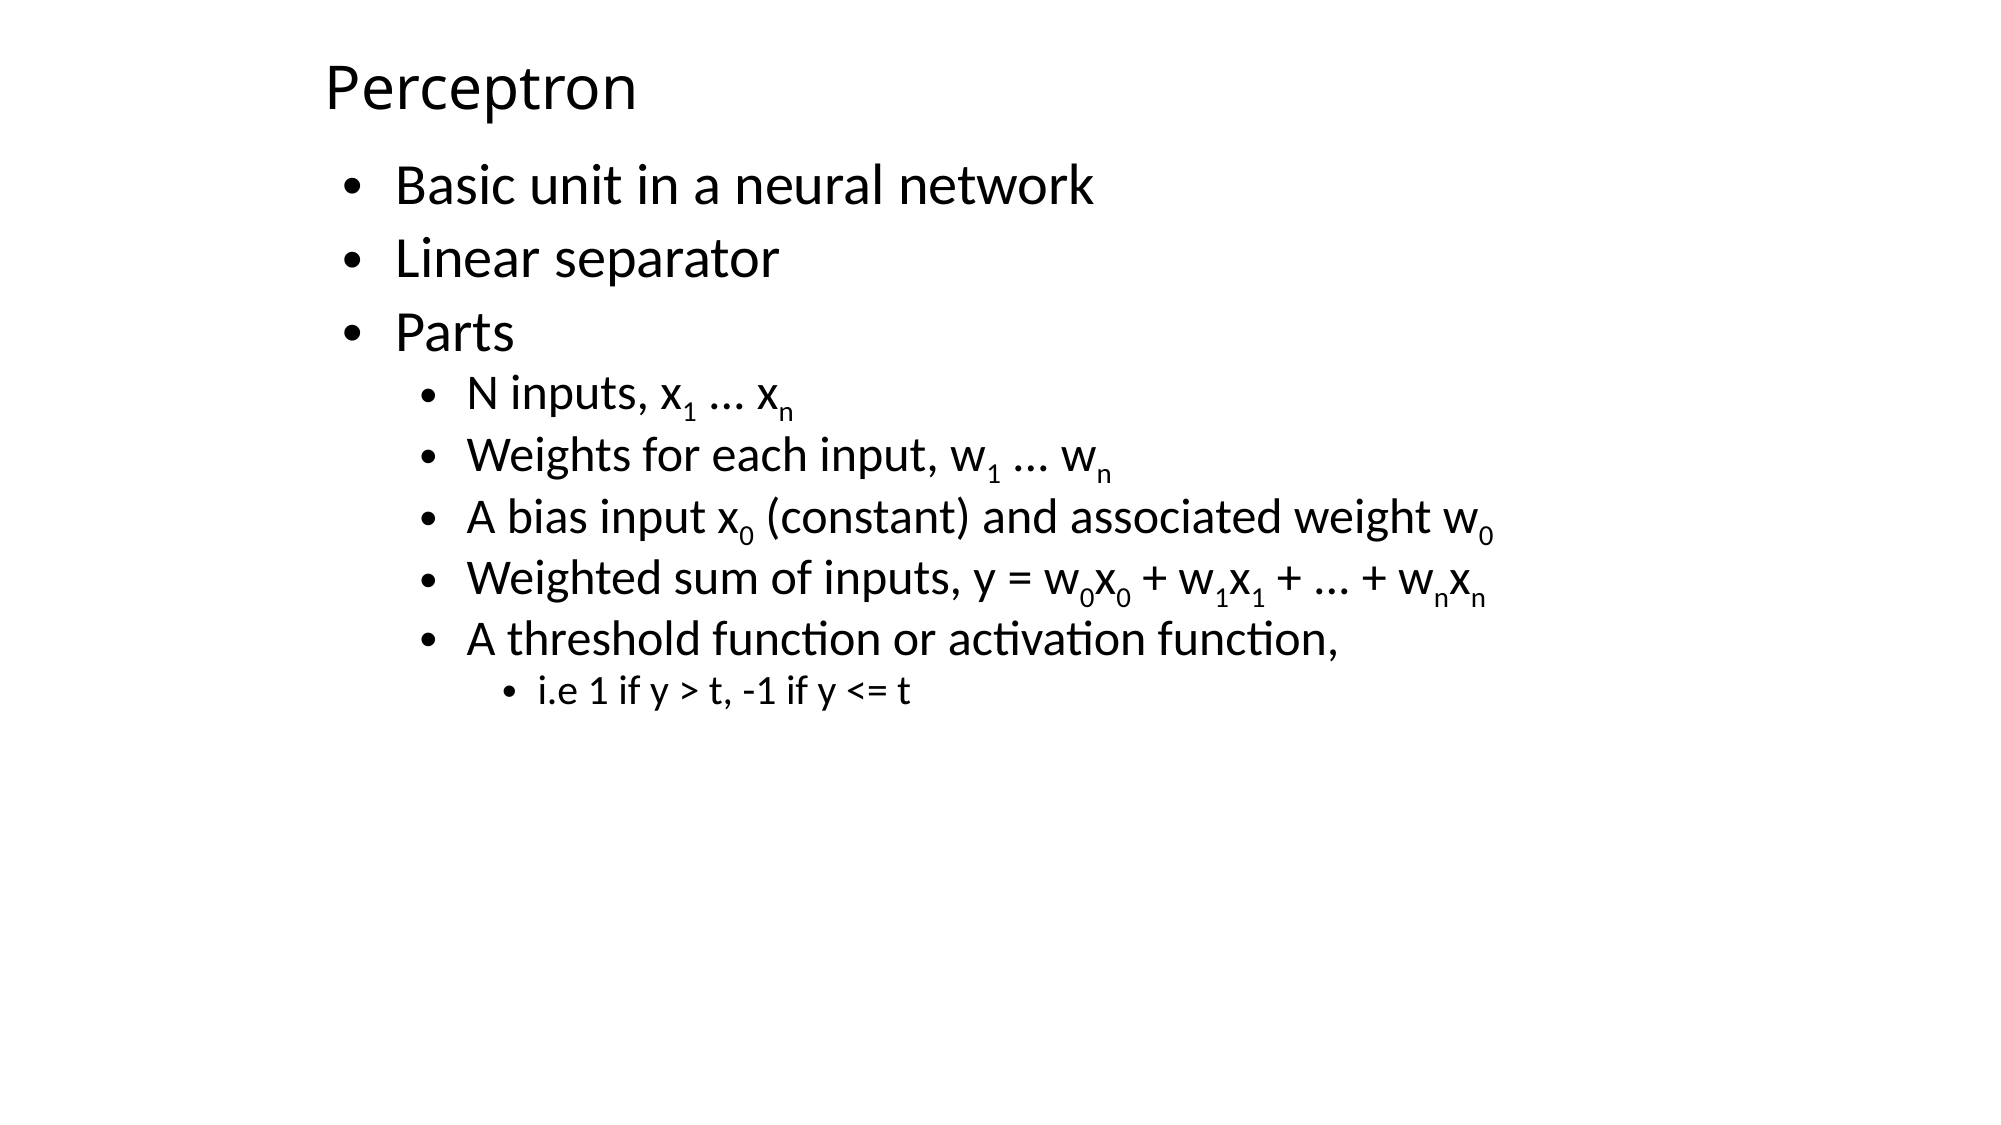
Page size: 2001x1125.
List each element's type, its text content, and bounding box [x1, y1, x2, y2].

list Basic unit in a neural network Linear separator Parts N inputs, x1 ... xn Weights for each input, w1 ... wn A bias input x0 (constant) and associated weight w0 Weighted sum of inputs, y = w0x0 + w1x1 + ... + wnxn A threshold function or activation function, i.e 1 if y > t, -1 if y <= t [324, 162, 1676, 1012]
title Perceptron [324, 50, 1563, 125]
